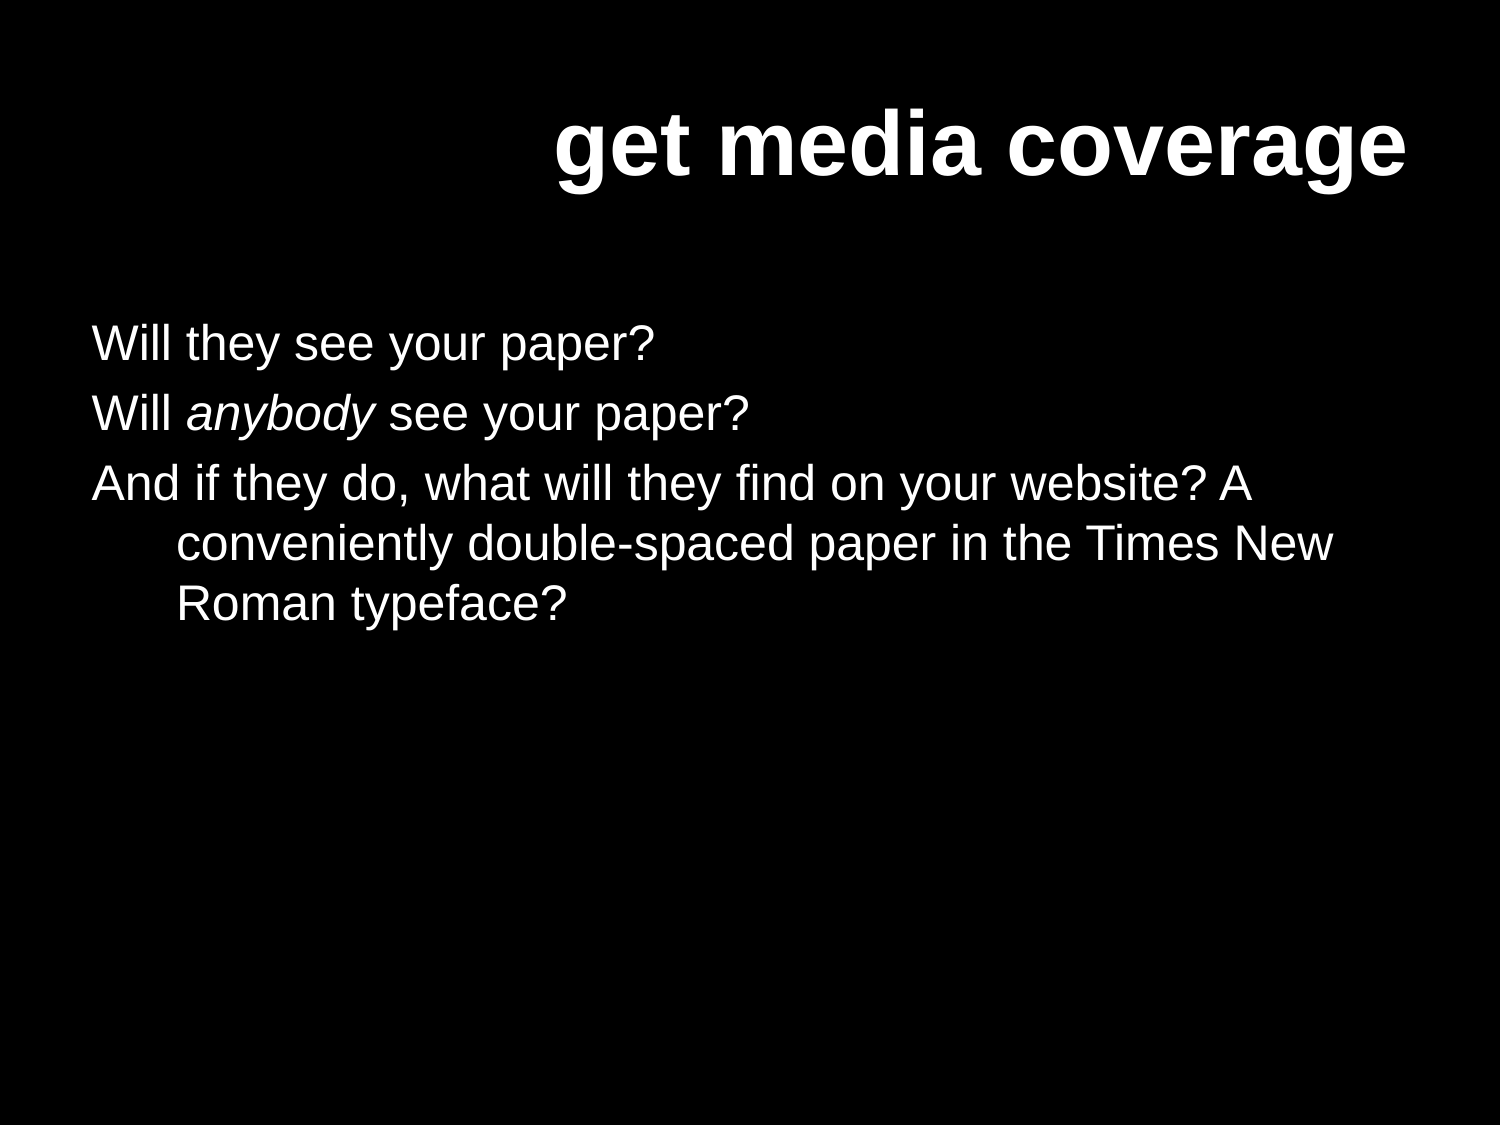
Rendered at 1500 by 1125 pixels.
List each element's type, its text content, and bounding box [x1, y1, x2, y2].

title get media coverage [75, 45, 1425, 233]
list Will they see your paper? Will anybody see your paper? And if they do, what will they find on your website? A conveniently double-spaced paper in the Times New Roman typeface? [76, 302, 1425, 1106]
